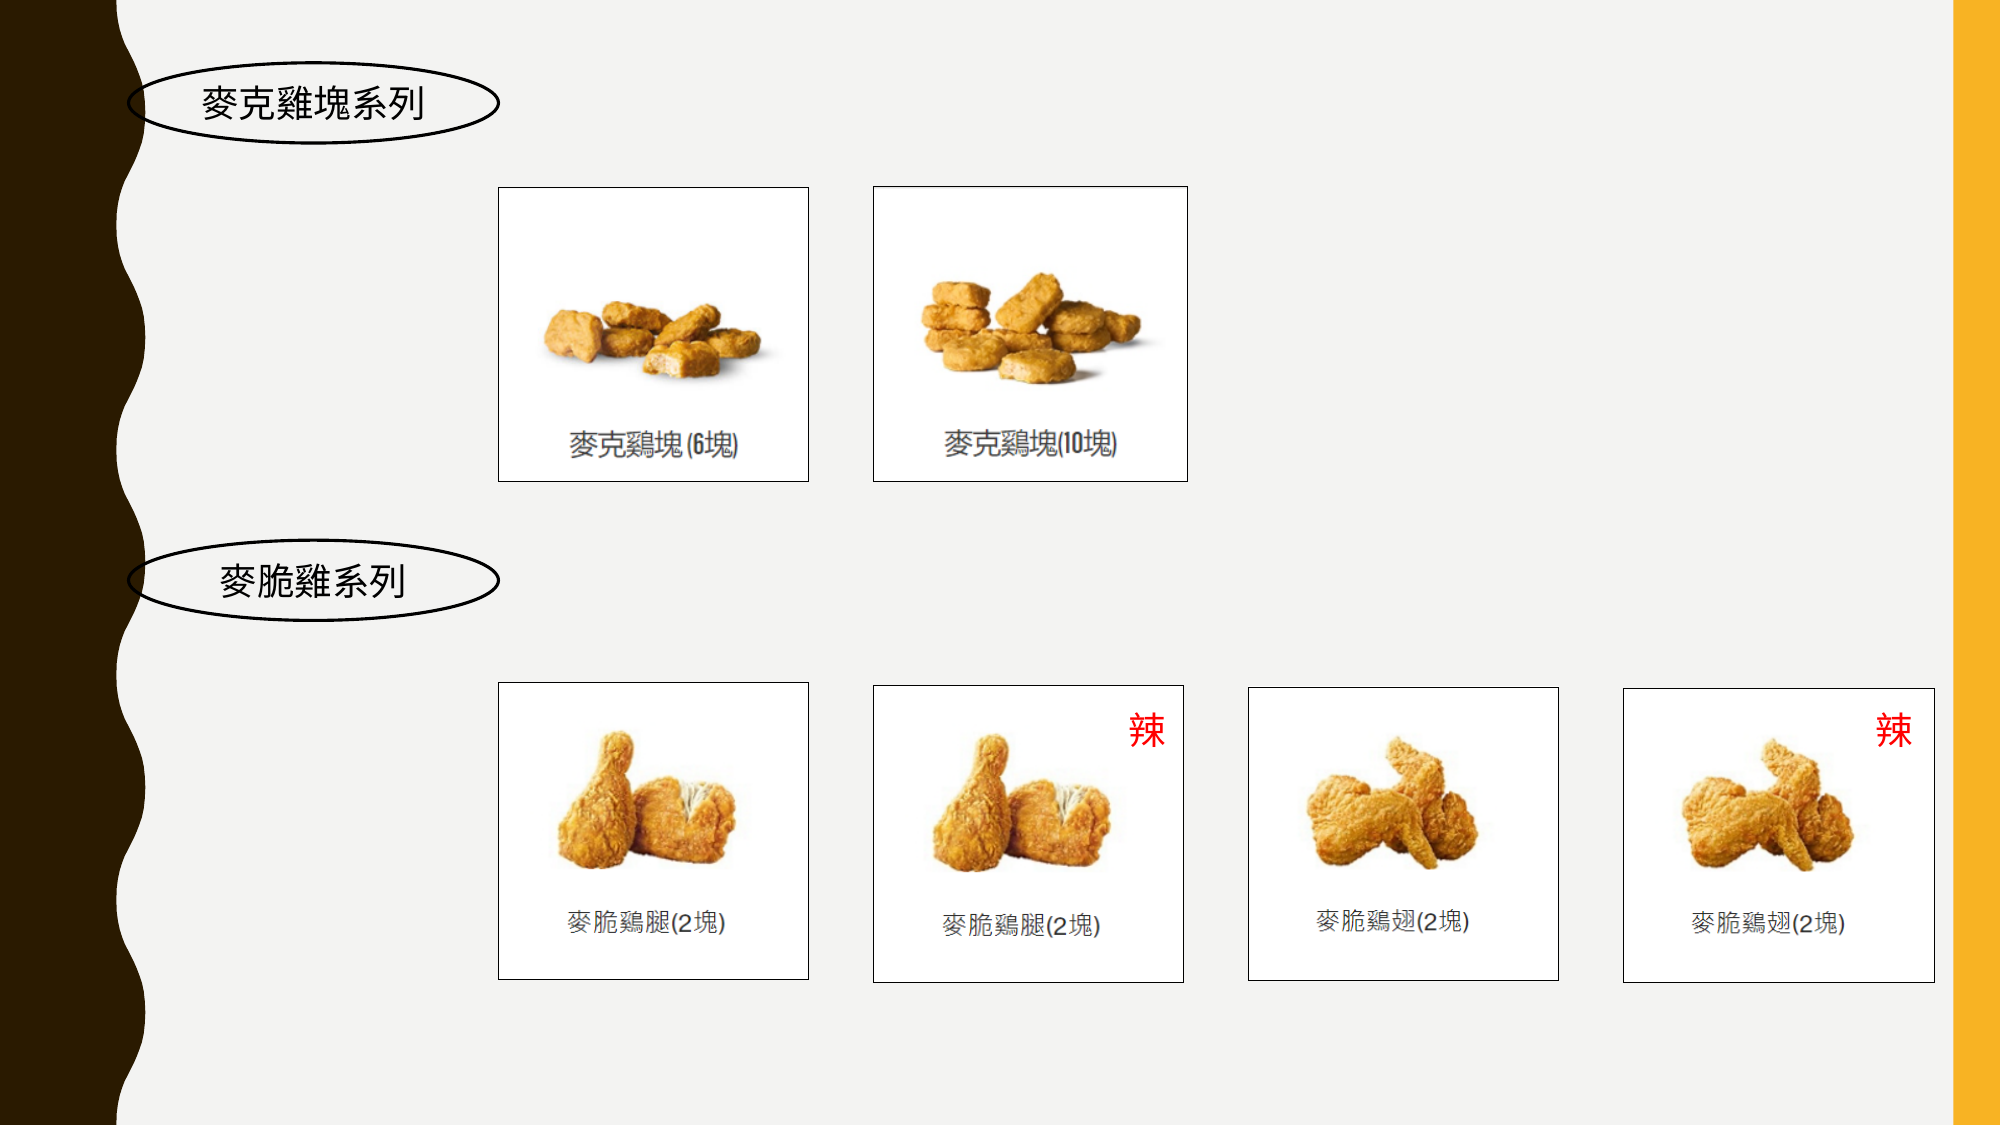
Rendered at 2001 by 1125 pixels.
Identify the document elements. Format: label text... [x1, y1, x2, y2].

picture [873, 186, 1188, 482]
text_box 麥克雞塊系列 [127, 62, 500, 144]
picture [498, 187, 809, 482]
picture [873, 685, 1184, 983]
text_box 麥脆雞系列 [127, 539, 500, 621]
picture [498, 682, 809, 980]
picture [1248, 686, 1560, 981]
picture [1623, 688, 1935, 983]
